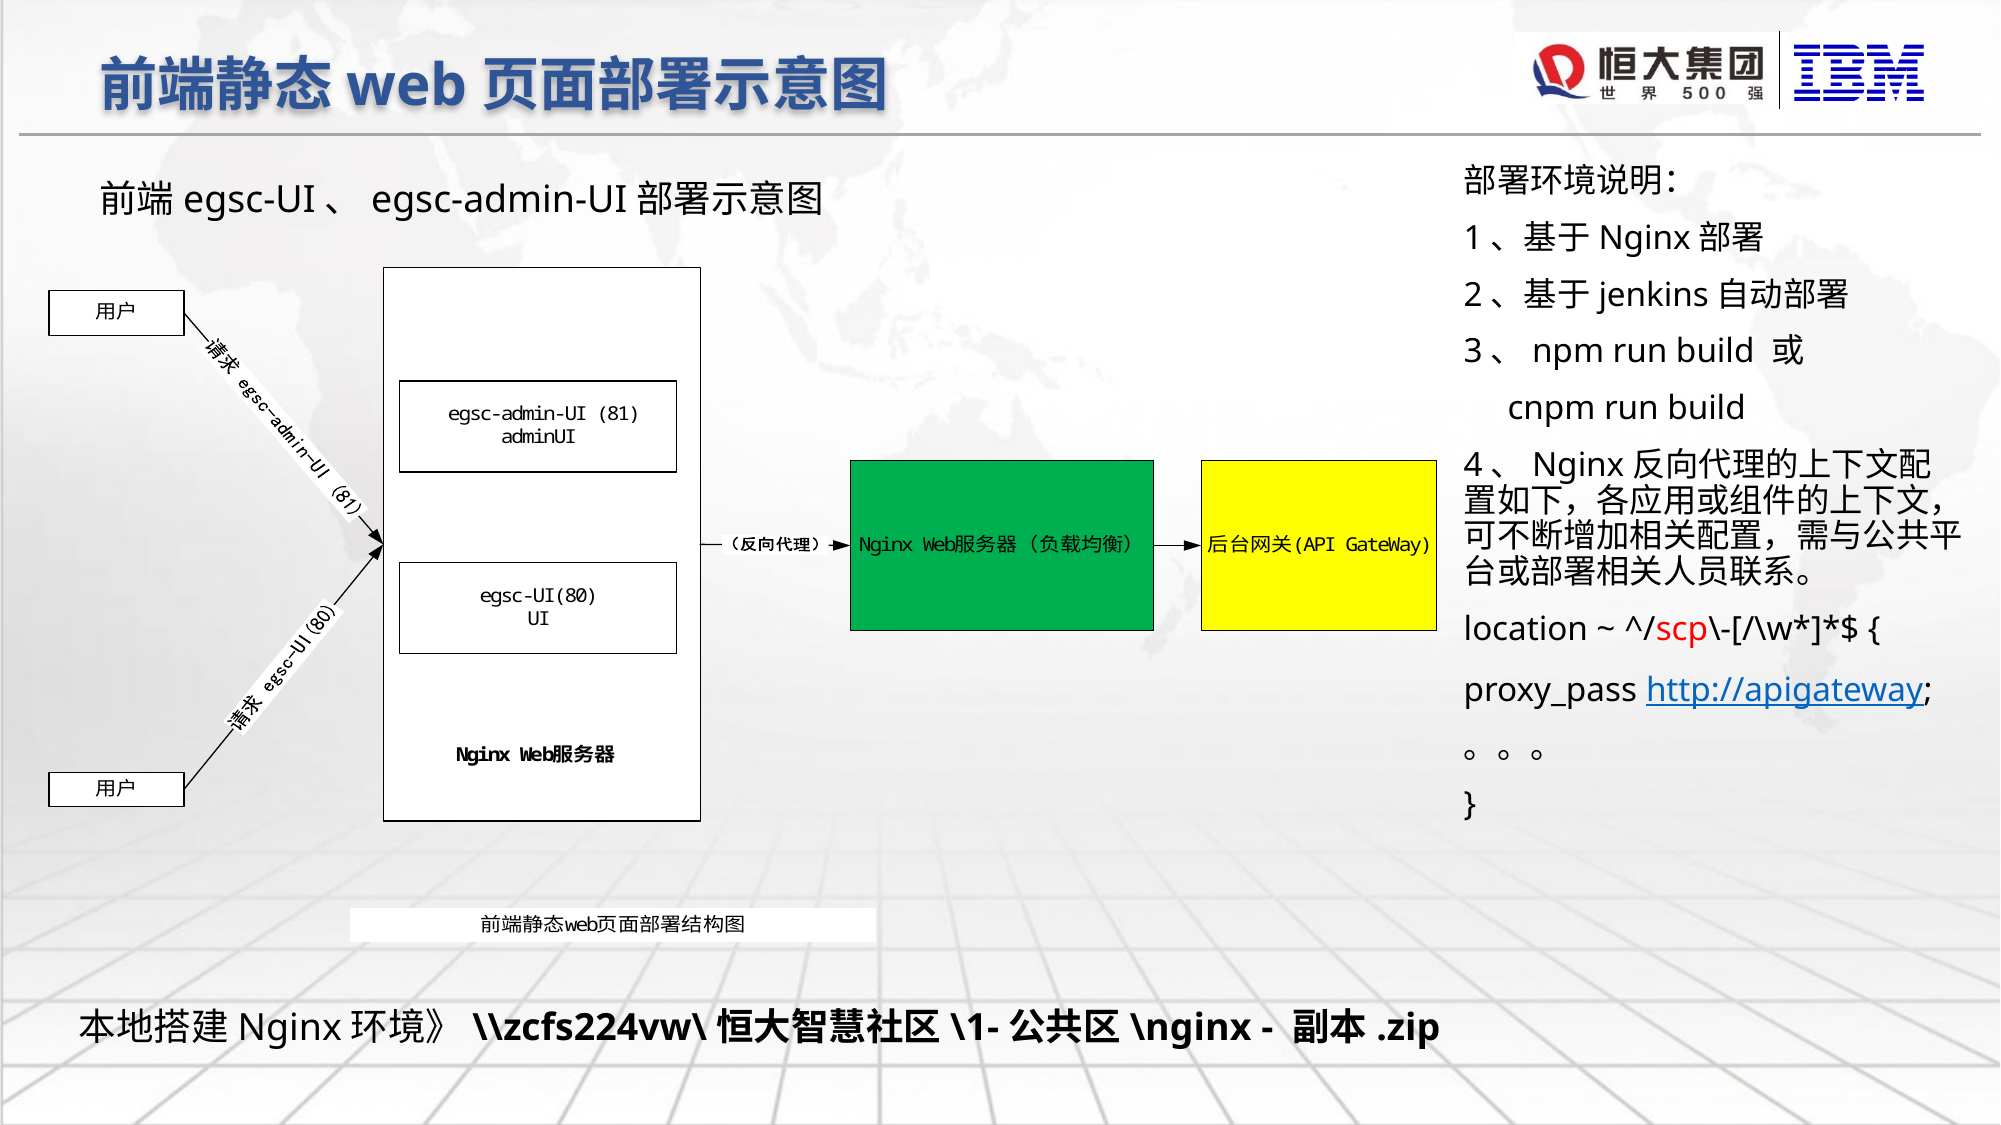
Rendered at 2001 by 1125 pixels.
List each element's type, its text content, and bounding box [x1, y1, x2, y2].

text_box 前端egsc-UI、egsc-admin-UI部署示意图 [84, 168, 1448, 228]
text_box 前端静态web页面部署示意图 [84, 27, 1513, 146]
text_box 部署环境说明： 1、基于Nginx部署 2、基于jenkins自动部署 3、npm run build 或 cnpm run build 4、Nginx反向代理的上下文配置如下，各应用或组件的上下文，可不断增加相关配置，需与公共平台或部署相关人员联系。 location ~ ^/scp\-[/\w*]*$ { proxy_pass http://apigateway; 。。。 } [1448, 156, 1979, 1018]
text_box 本地搭建Nginx环境》\\zcfs224vw\恒大智慧社区\1-公共区\nginx - 副本.zip [63, 995, 1917, 1055]
picture [0, 0, 2001, 1125]
